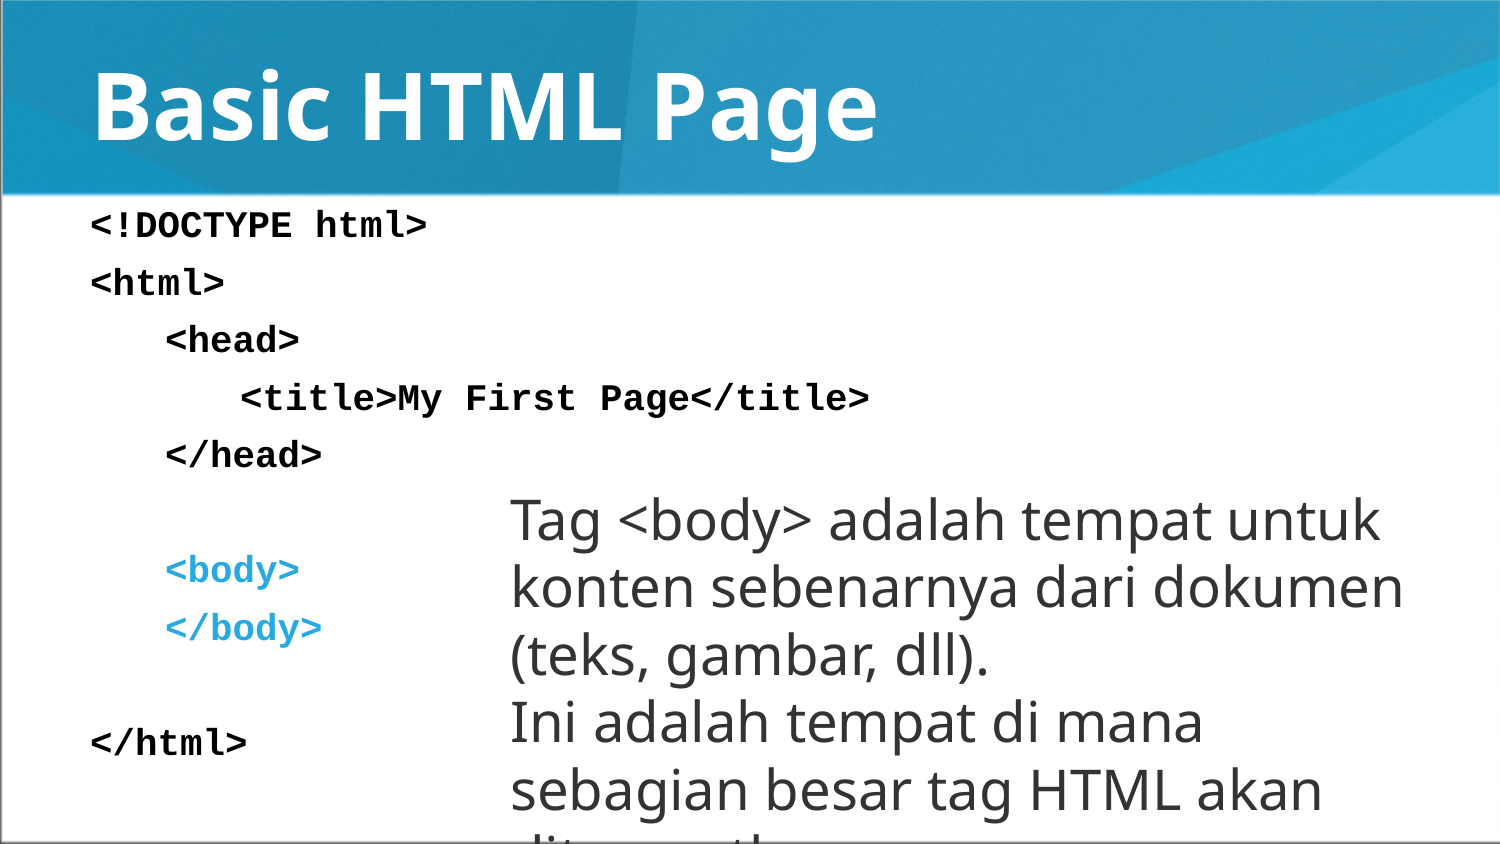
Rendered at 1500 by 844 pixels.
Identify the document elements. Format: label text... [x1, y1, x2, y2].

text_box Tag <body> adalah tempat untuk konten sebenarnya dari dokumen (teks, gambar, dll). Ini adalah tempat di mana sebagian besar tag HTML akan ditempatkan. [495, 469, 1475, 824]
list <!DOCTYPE html> <html> <head> <title>My First Page</title> </head> <body> </body> </html> [75, 185, 916, 800]
title Basic HTML Page [75, 33, 1425, 175]
picture [0, 0, 1500, 844]
